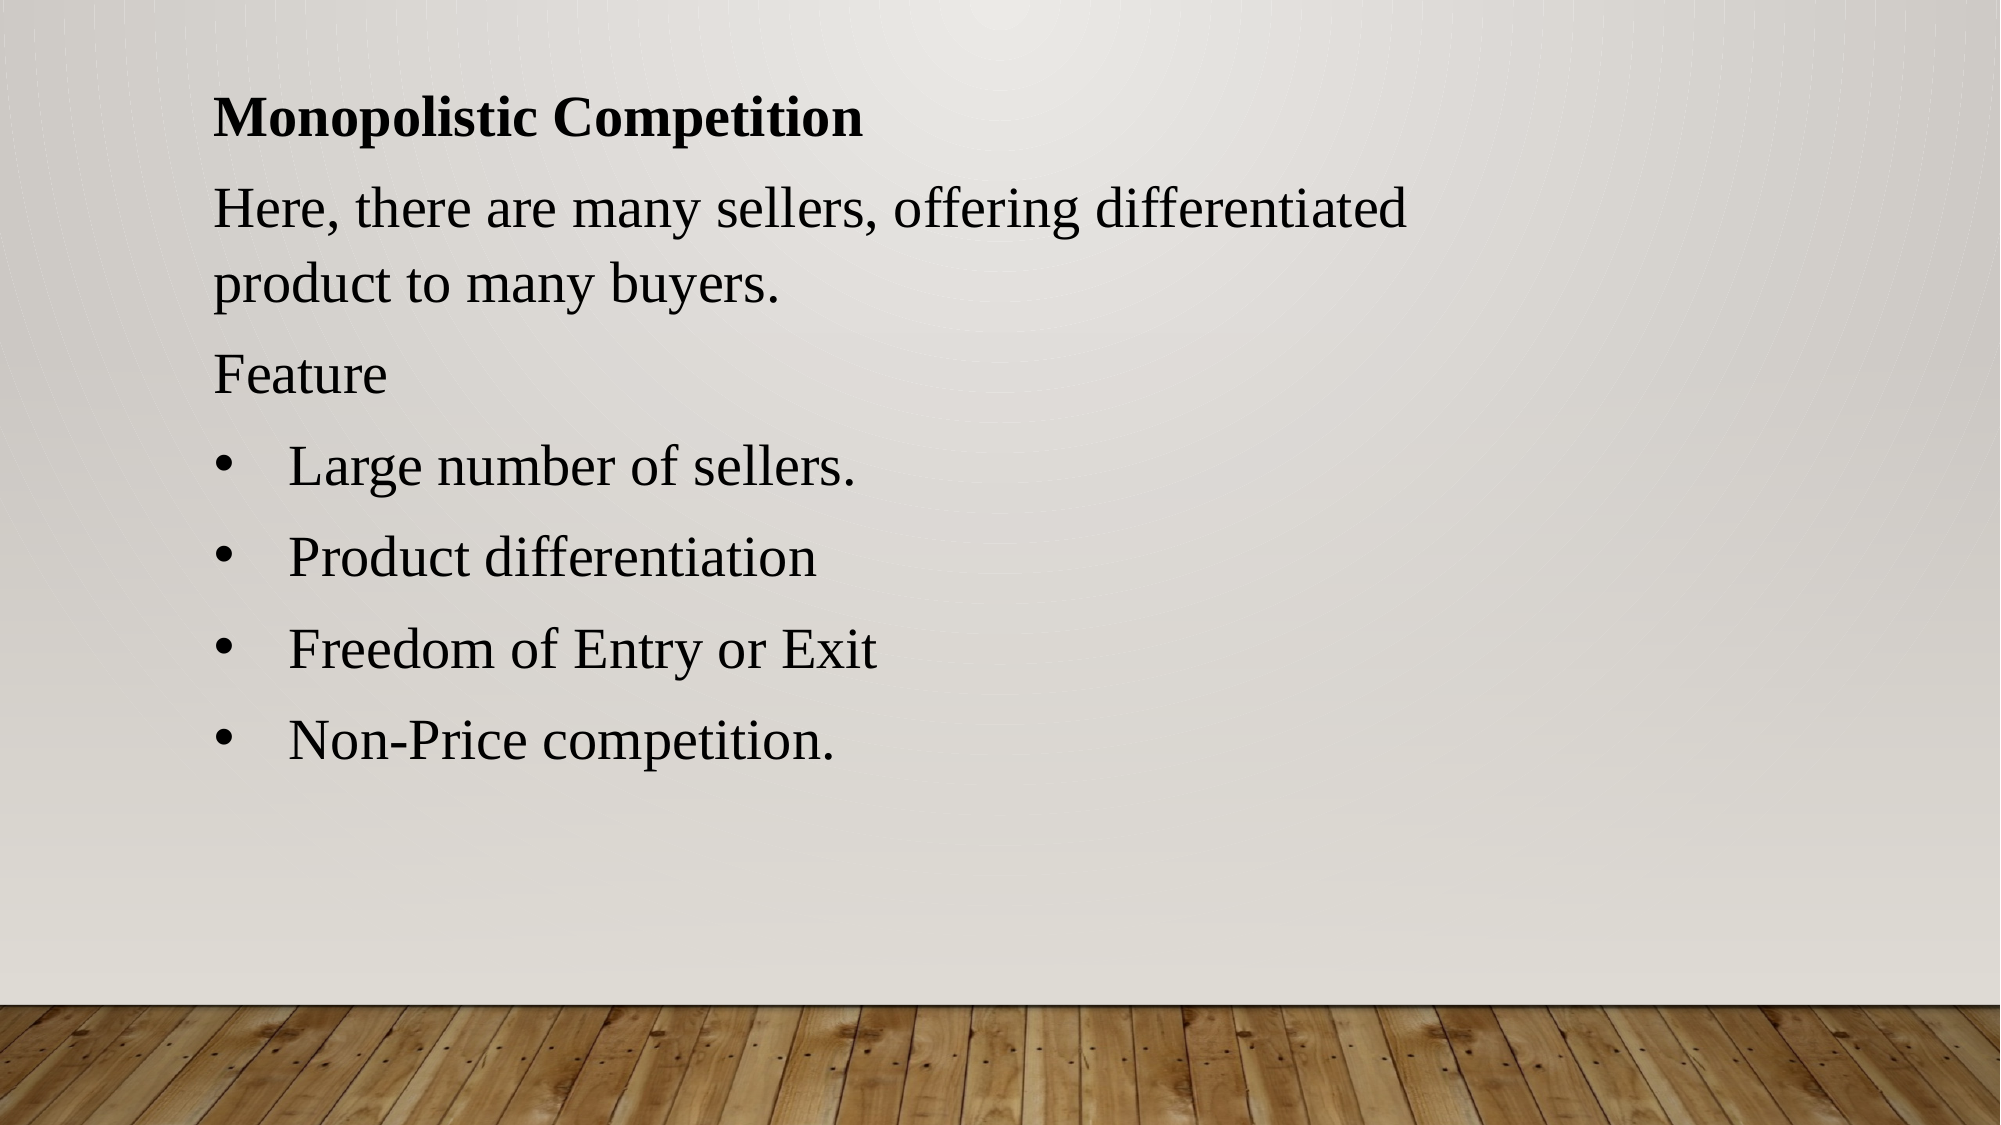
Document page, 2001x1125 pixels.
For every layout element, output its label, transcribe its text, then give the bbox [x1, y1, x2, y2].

text_box Monopolistic Competition Here, there are many sellers, offering differentiated product to many buyers. Feature Large number of sellers. Product differentiation Freedom of Entry or Exit Non-Price competition. [198, 65, 1598, 779]
picture [0, 1005, 2000, 1125]
